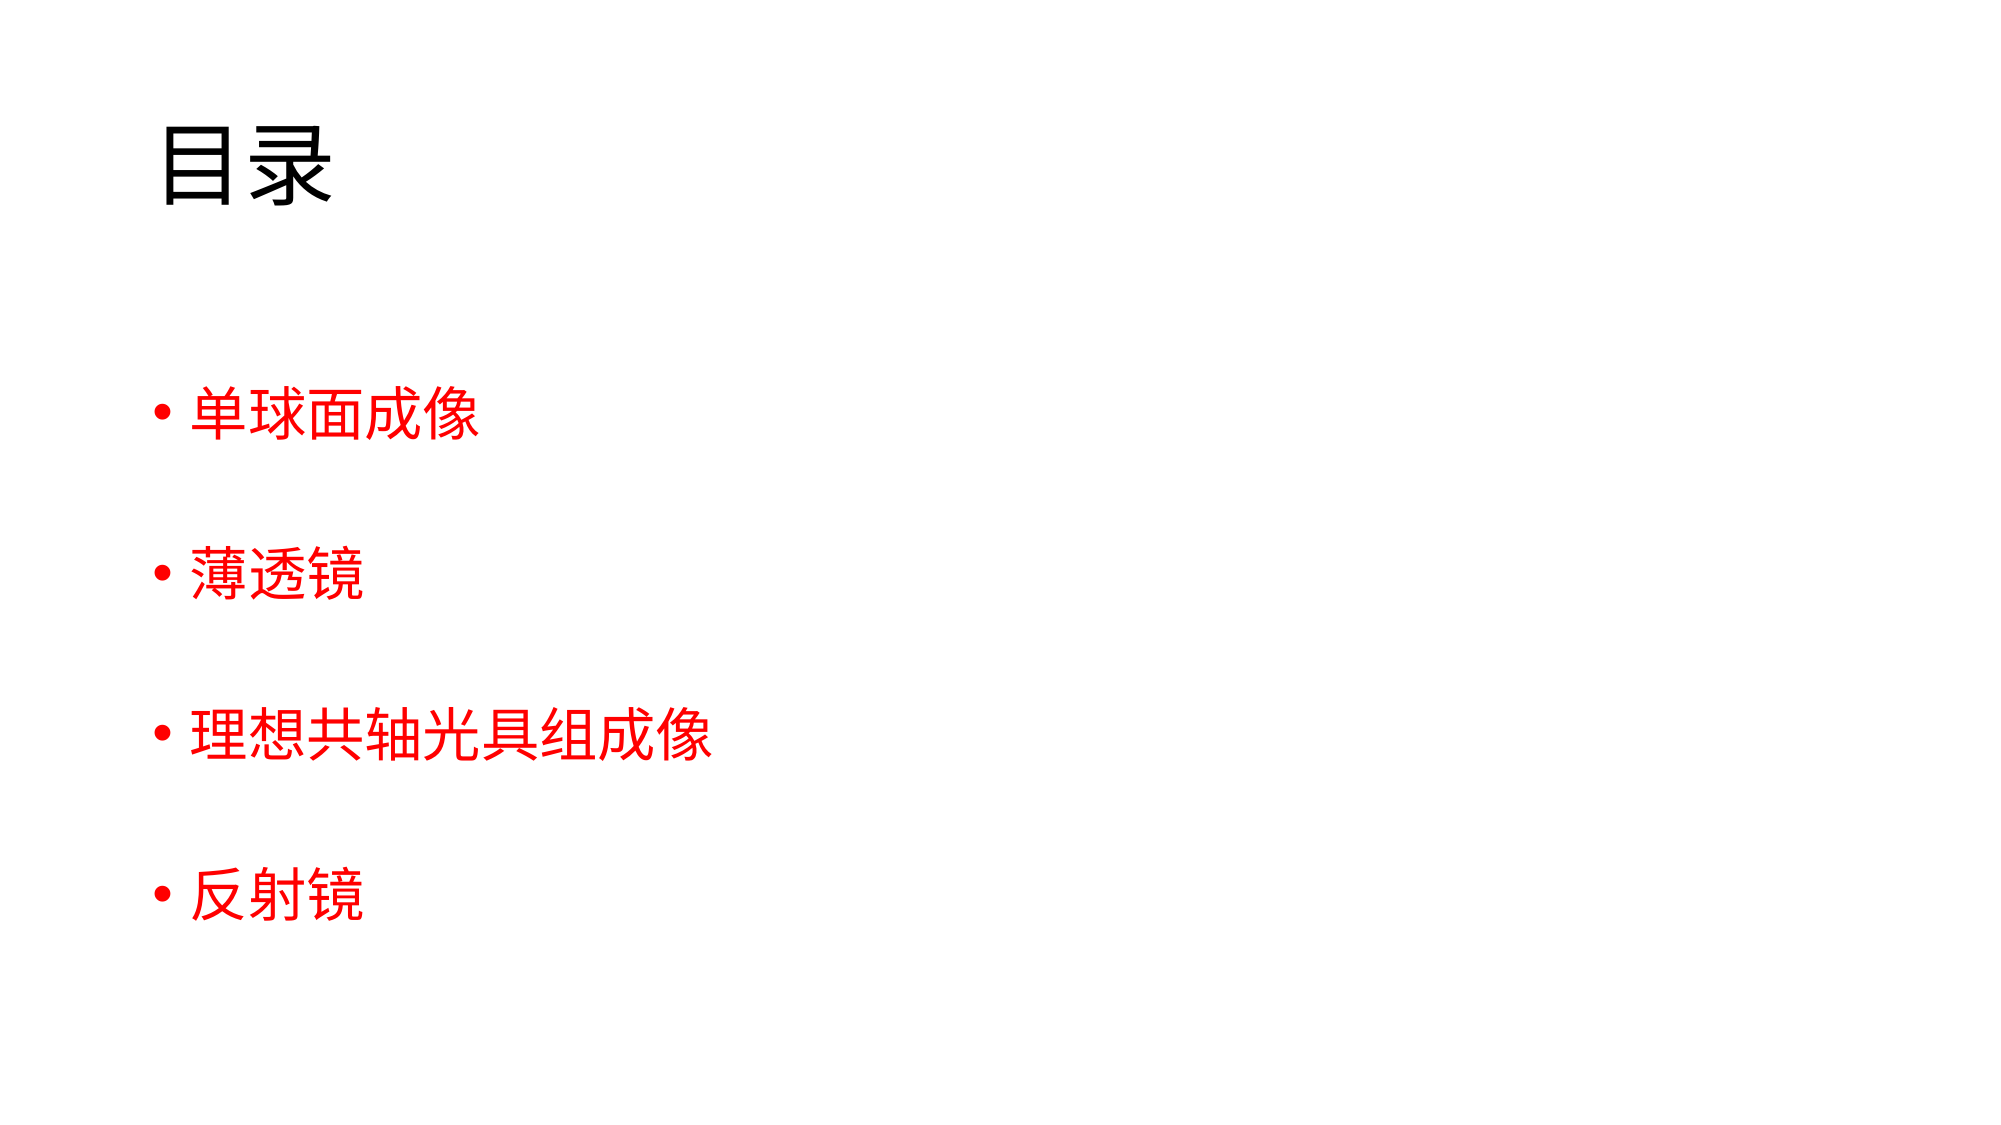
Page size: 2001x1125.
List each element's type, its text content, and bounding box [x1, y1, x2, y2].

list 单球面成像 薄透镜 理想共轴光具组成像 反射镜 [137, 299, 1863, 1014]
title 目录 [137, 59, 1863, 278]
